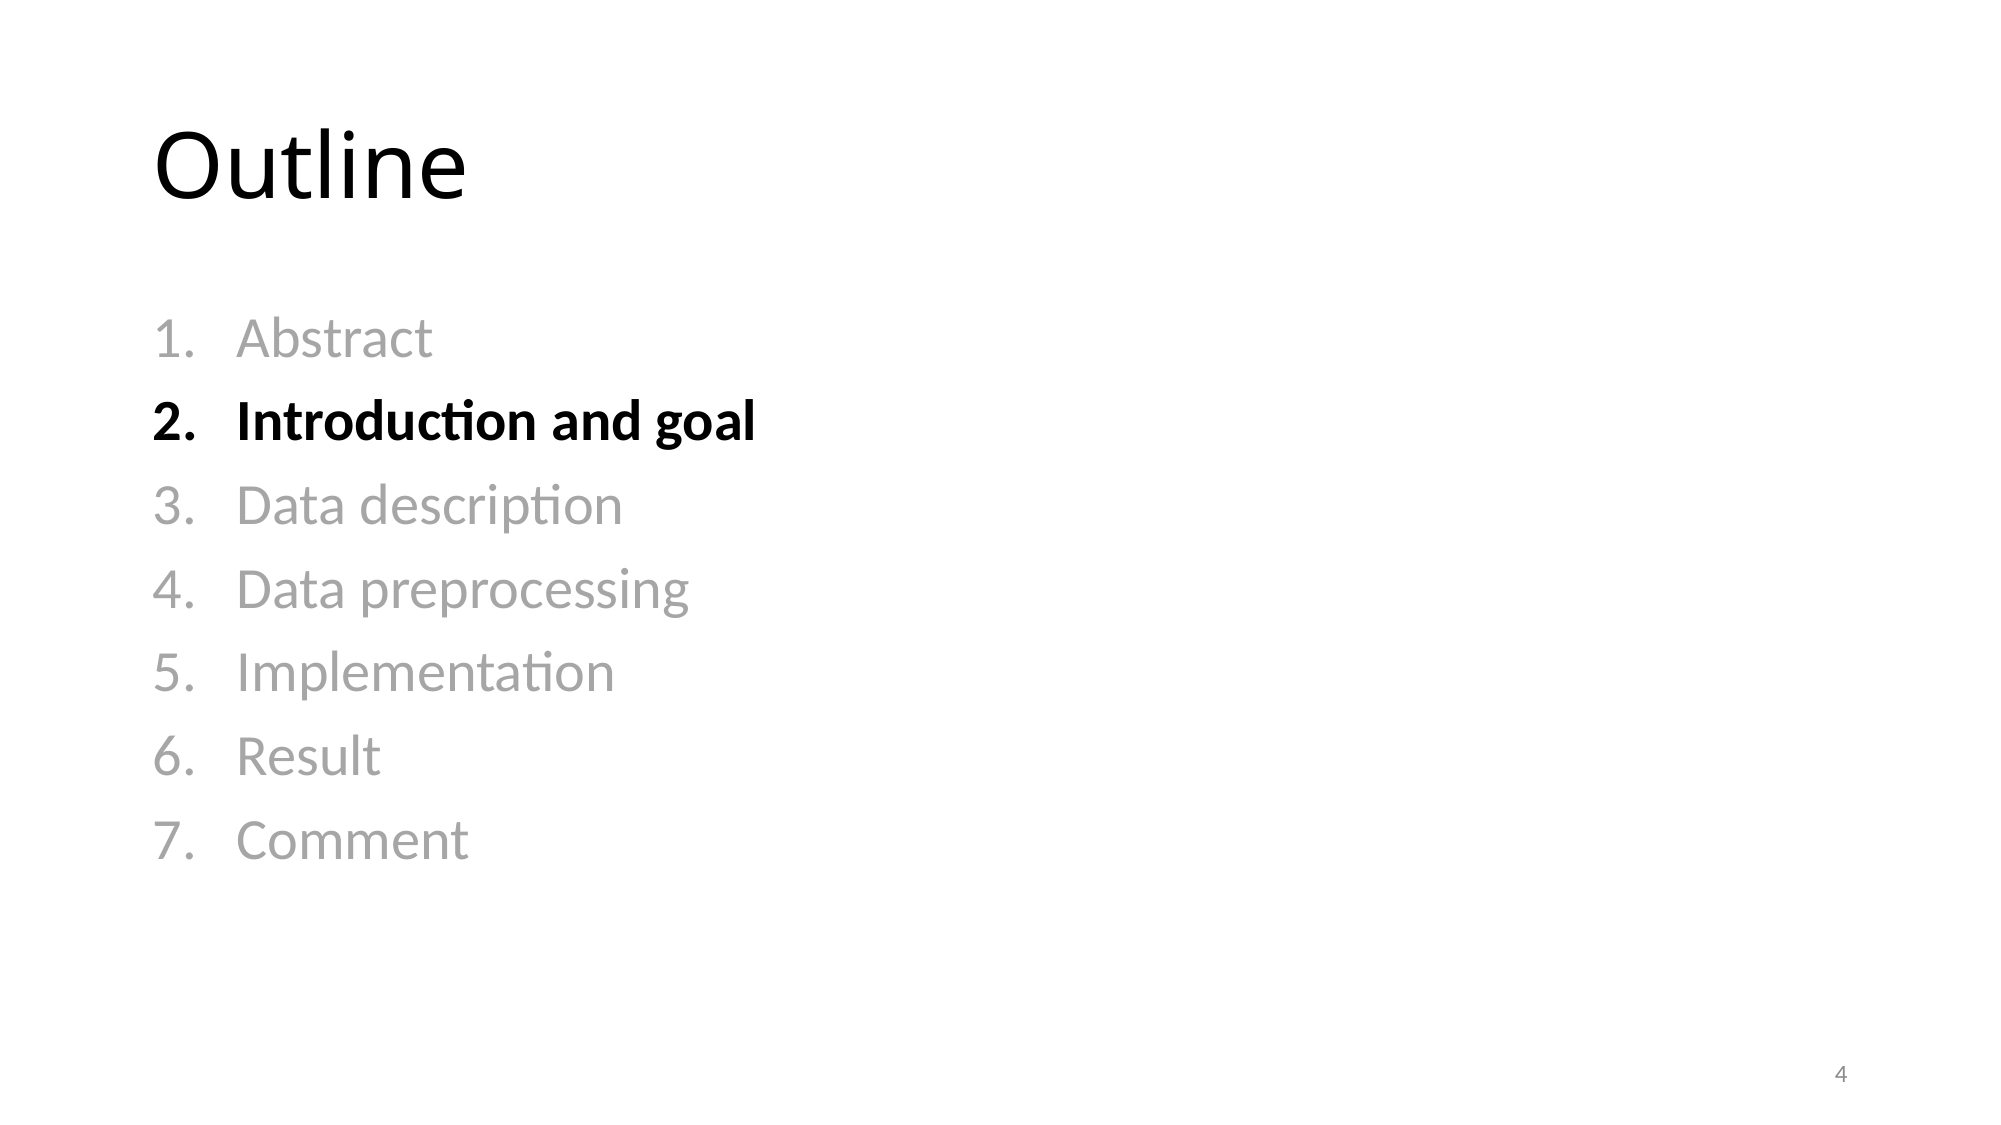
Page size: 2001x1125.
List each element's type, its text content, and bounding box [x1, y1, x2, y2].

slide_number 4 [1412, 1042, 1863, 1103]
list Abstract Introduction and goal Data description Data preprocessing Implementation Result Comment [137, 299, 1863, 1014]
title Outline [137, 59, 1863, 278]
